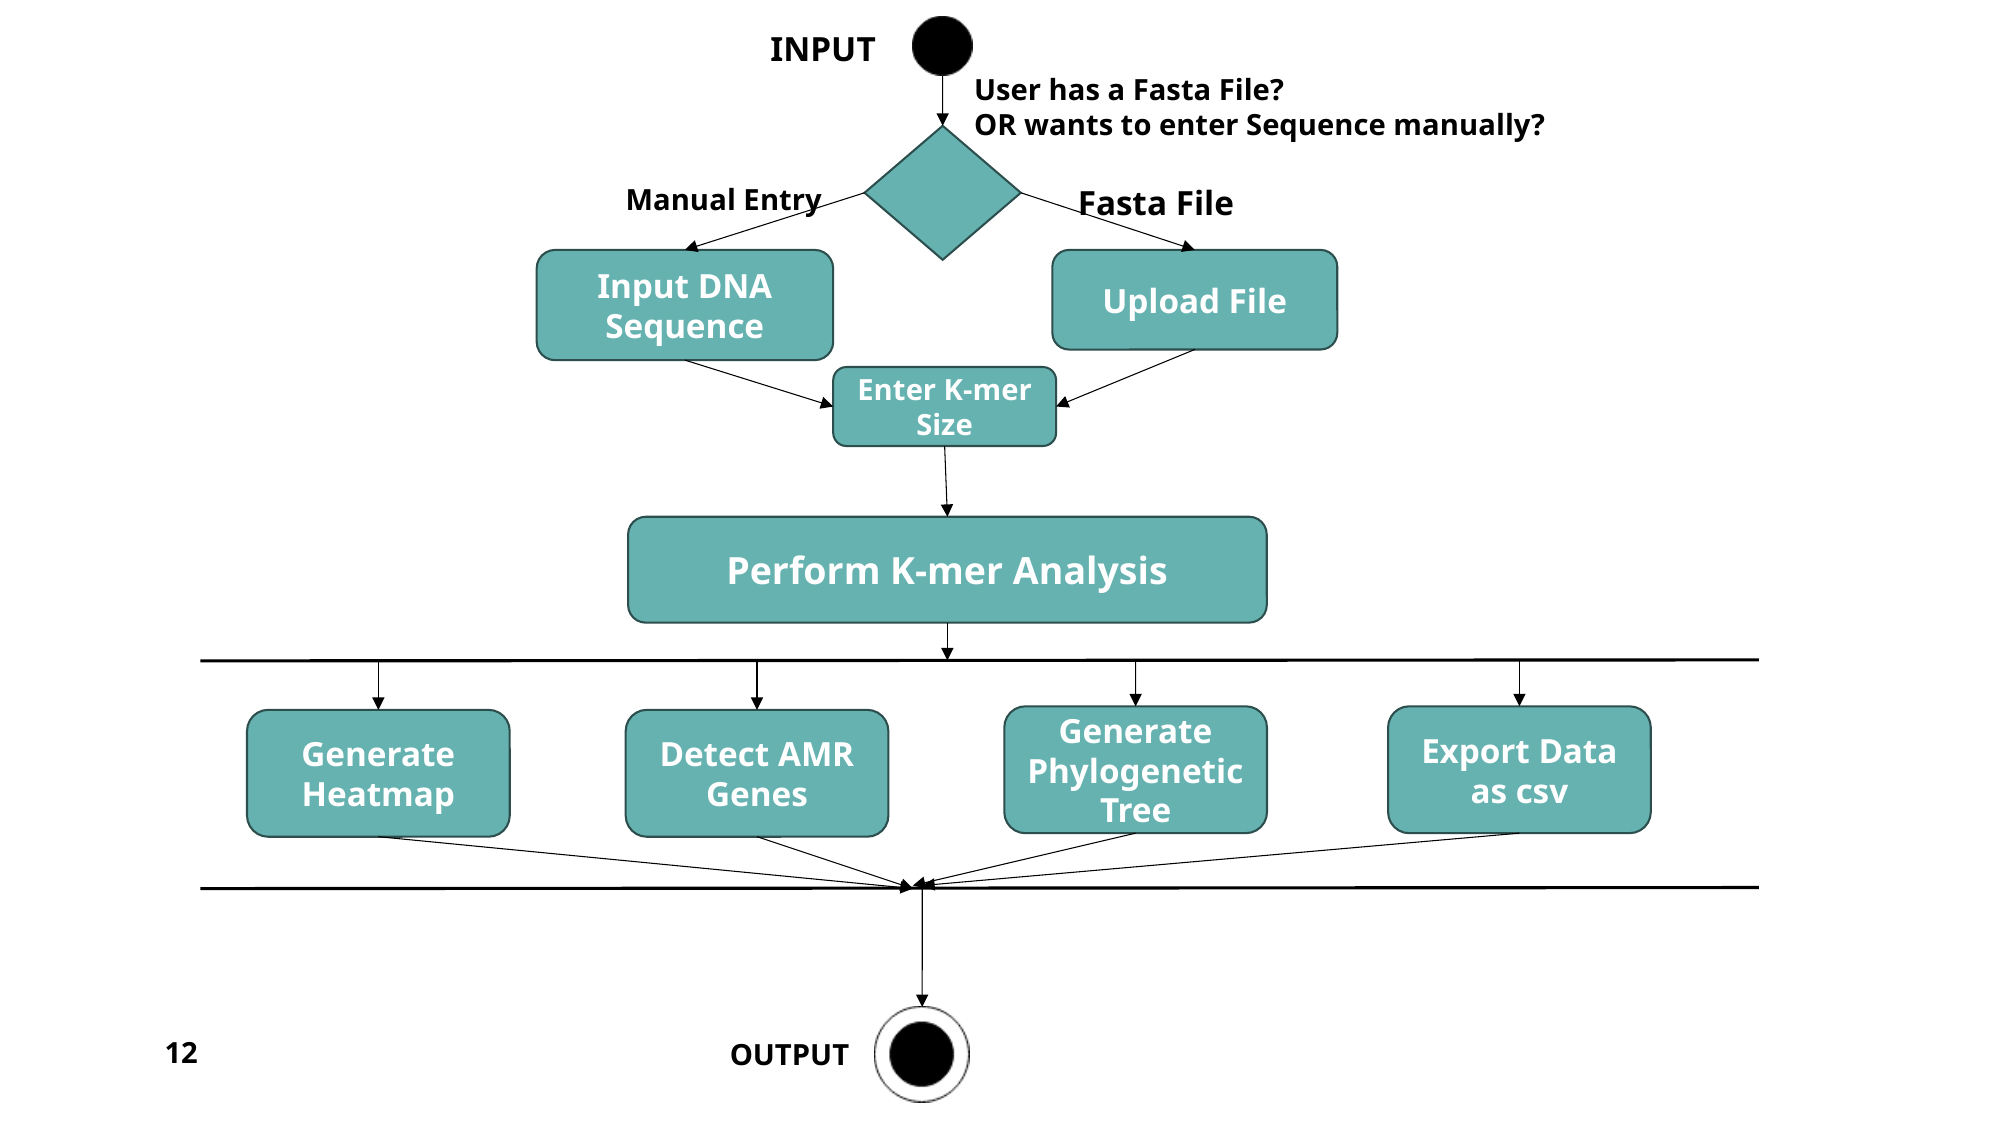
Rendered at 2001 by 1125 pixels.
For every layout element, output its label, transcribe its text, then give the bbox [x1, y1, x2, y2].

text_box Export Data as csv [1387, 705, 1652, 835]
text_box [922, 833, 1520, 886]
text_box [865, 125, 1022, 262]
text_box Generate Phylogenetic Tree [1003, 705, 1269, 833]
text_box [944, 446, 948, 517]
text_box Perform K-mer Analysis [627, 515, 1268, 624]
picture [874, 1006, 970, 1103]
text_box Manual Entry [610, 173, 865, 224]
text_box OUTPUT [715, 1029, 871, 1079]
slide_number 12 [149, 1024, 345, 1085]
text_box Fasta File [1063, 175, 1292, 230]
text_box Input DNA Sequence [535, 248, 835, 362]
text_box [912, 833, 922, 886]
text_box Generate Heatmap [245, 708, 511, 838]
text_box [684, 360, 834, 407]
picture [912, 16, 973, 76]
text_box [1020, 192, 1195, 250]
text_box User has a Fasta File? OR wants to enter Sequence manually? [959, 64, 1817, 149]
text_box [378, 836, 756, 889]
text_box INPUT [755, 21, 912, 76]
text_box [756, 836, 913, 889]
text_box Upload File [1051, 248, 1339, 351]
text_box Detect AMR Genes [624, 708, 890, 836]
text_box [1056, 349, 1195, 407]
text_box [684, 192, 865, 250]
text_box Enter K-mer Size [832, 365, 1058, 448]
